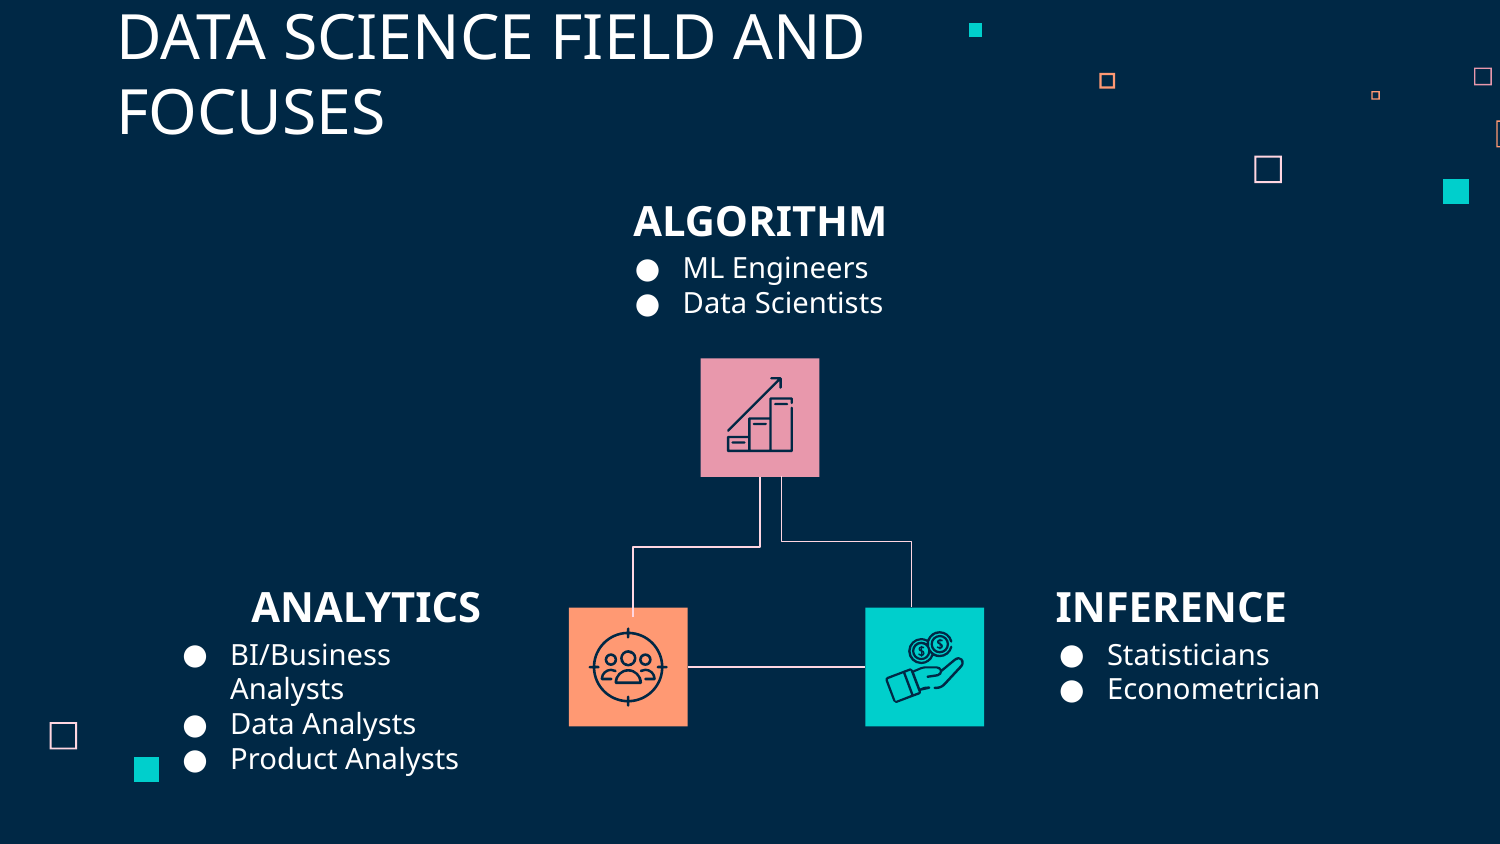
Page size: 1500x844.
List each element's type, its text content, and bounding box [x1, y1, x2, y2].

title ANALYTICS [212, 540, 521, 620]
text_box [626, 483, 767, 611]
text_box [588, 627, 669, 708]
title INFERENCE [1017, 540, 1326, 646]
text_box [865, 607, 985, 727]
title DATA SCIENCE FIELD AND FOCUSES [101, 67, 1087, 163]
subtitle BI/Business Analysts Data Analysts Product Analysts [140, 620, 528, 727]
subtitle ML Engineers Data Scientists [592, 234, 961, 341]
title ALGORITHM [606, 163, 915, 234]
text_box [726, 376, 794, 453]
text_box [884, 630, 966, 704]
text_box [568, 607, 688, 727]
subtitle Statisticians Econometrician [1017, 620, 1362, 727]
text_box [780, 475, 913, 607]
text_box [700, 358, 820, 477]
